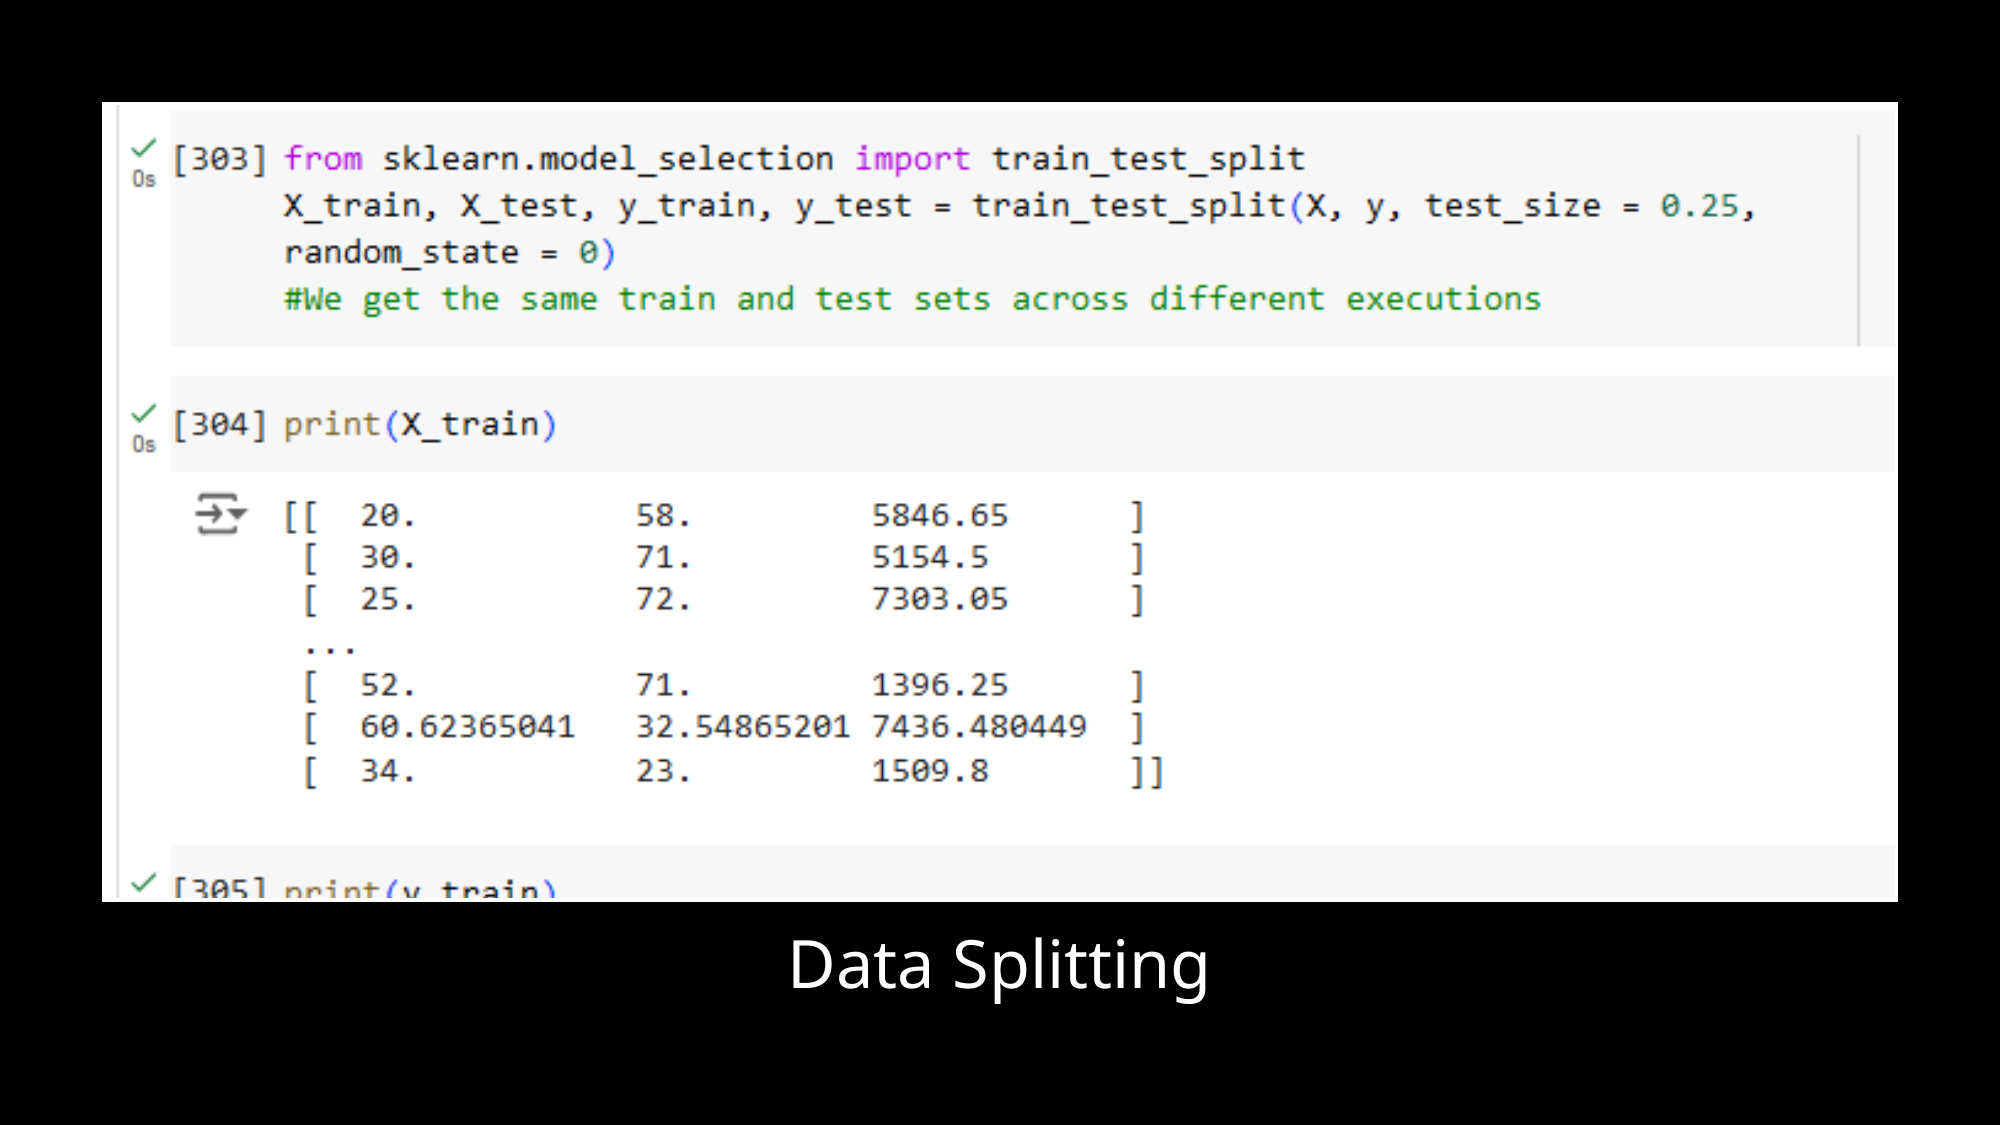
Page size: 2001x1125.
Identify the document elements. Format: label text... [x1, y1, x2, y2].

title Data Splitting [105, 914, 1895, 1020]
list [104, 104, 1896, 899]
